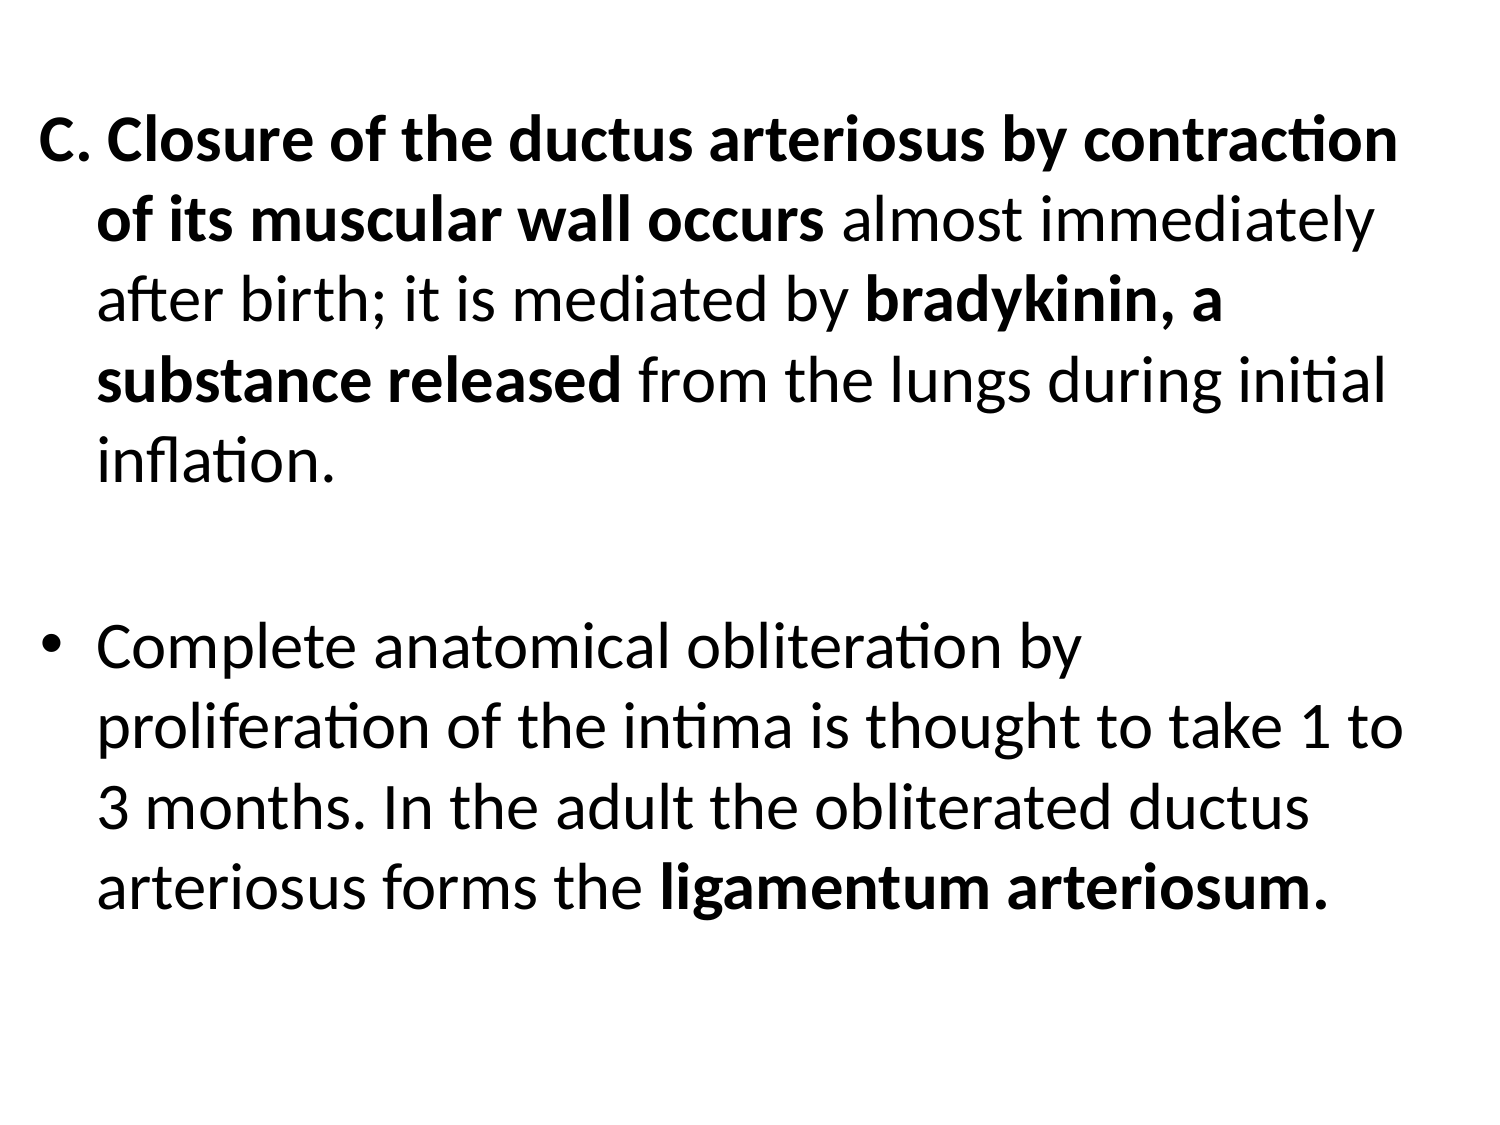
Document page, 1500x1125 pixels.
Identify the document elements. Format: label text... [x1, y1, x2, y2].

list C. Closure of the ductus arteriosus by contraction of its muscular wall occurs almost immediately after birth; it is mediated by bradykinin, a substance released from the lungs during initial inflation. Complete anatomical obliteration by proliferation of the intima is thought to take 1 to 3 months. In the adult the obliterated ductus arteriosus forms the ligamentum arteriosum. [24, 87, 1425, 1088]
